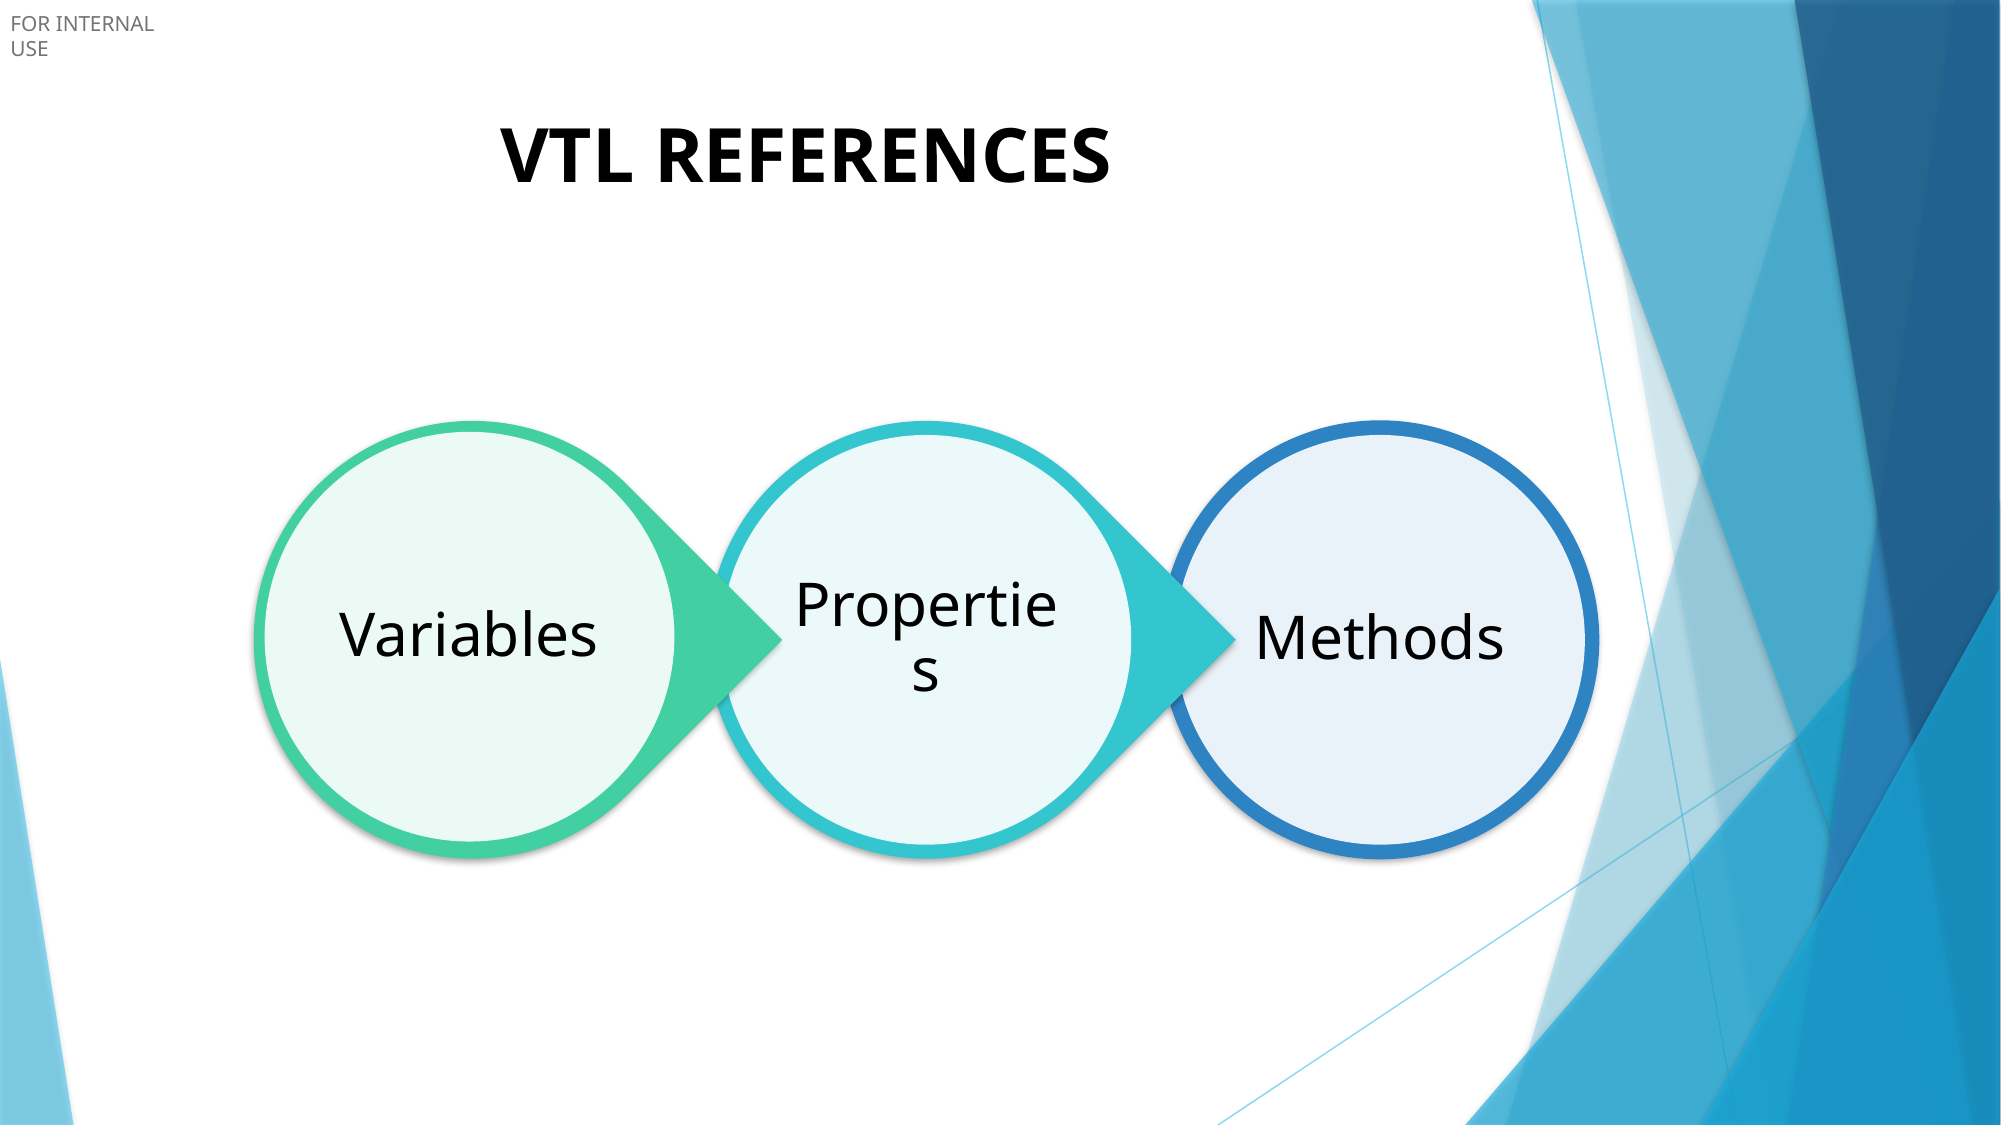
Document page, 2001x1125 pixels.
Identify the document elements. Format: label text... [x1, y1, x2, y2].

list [54, 254, 1709, 1026]
title VTL REFERENCES [111, 99, 1522, 205]
